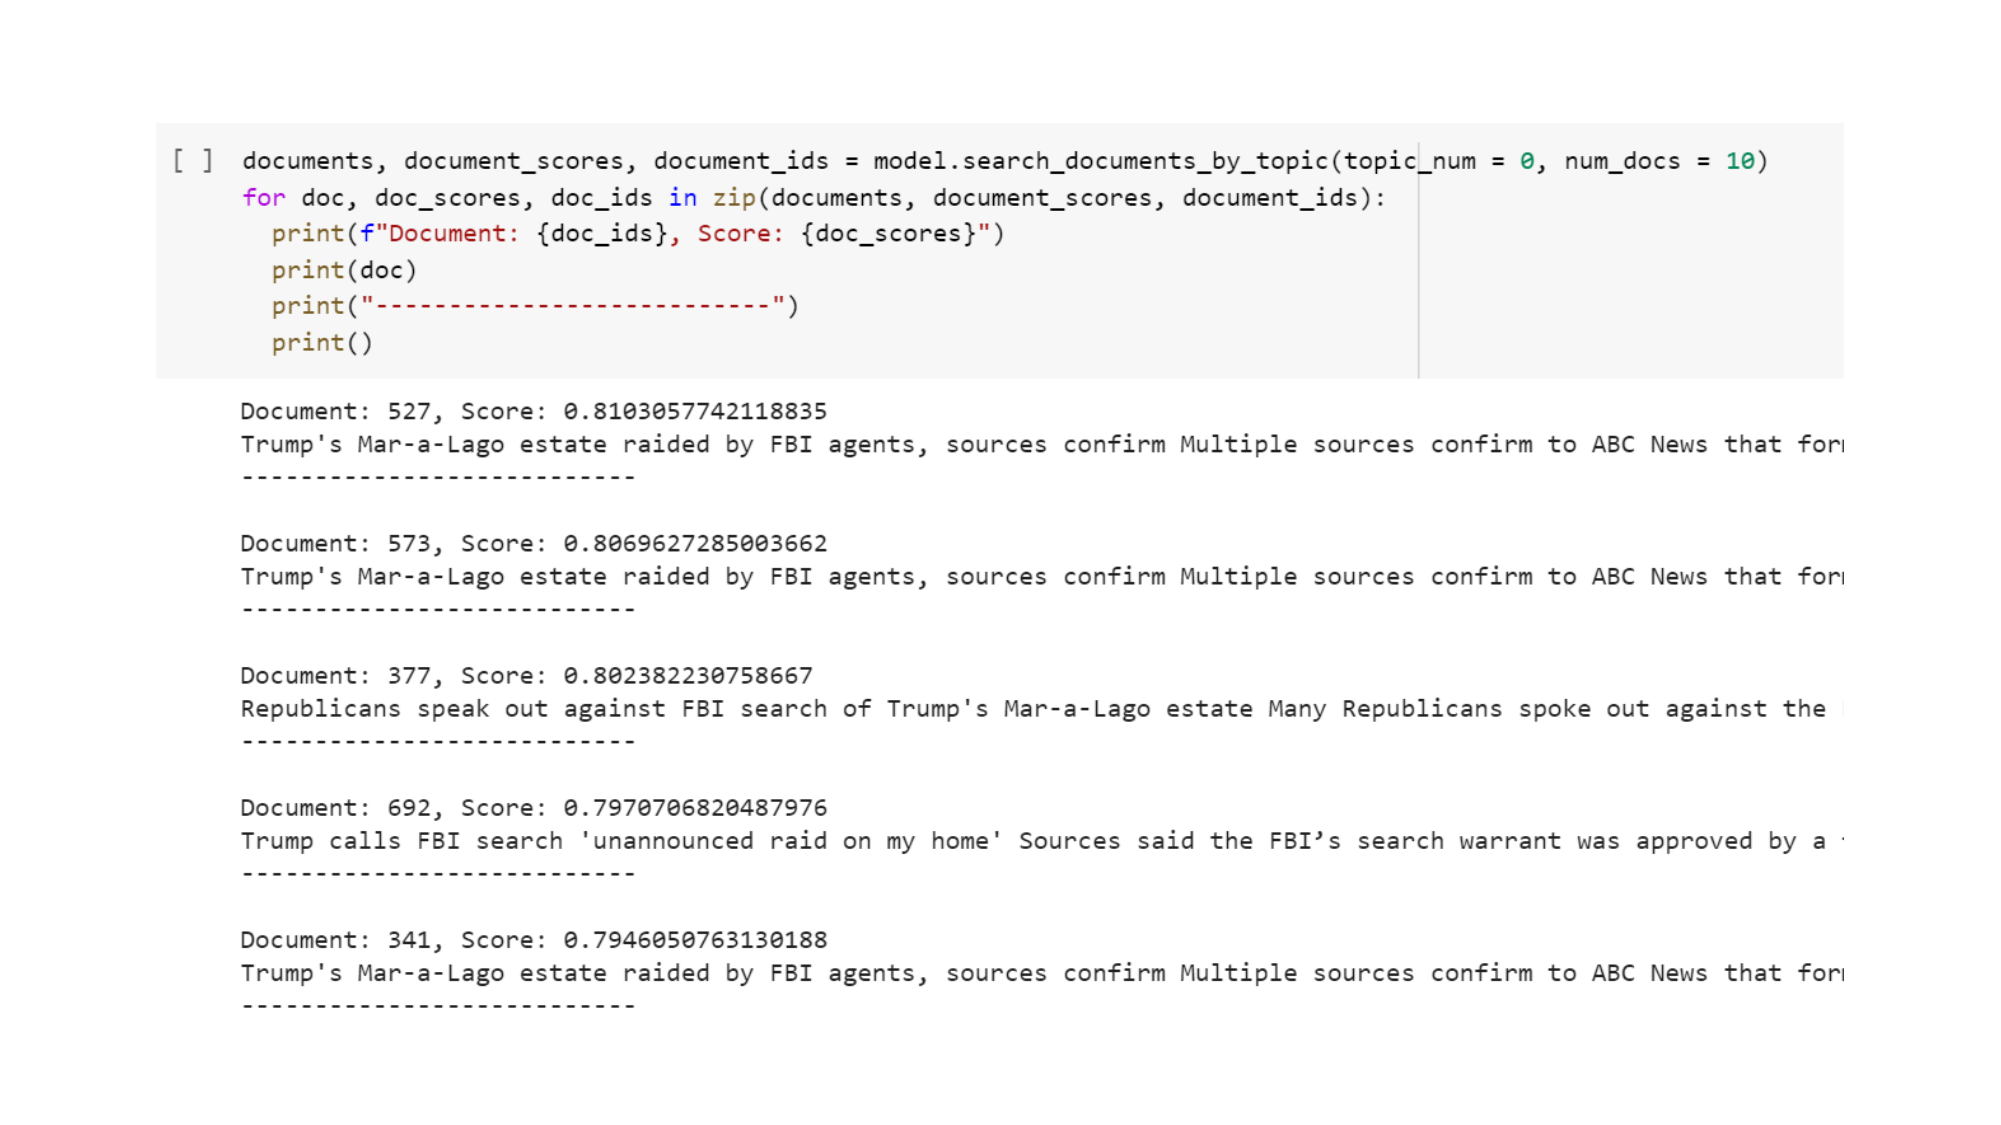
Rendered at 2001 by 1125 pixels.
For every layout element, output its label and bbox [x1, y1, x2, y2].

picture [156, 121, 1844, 1033]
